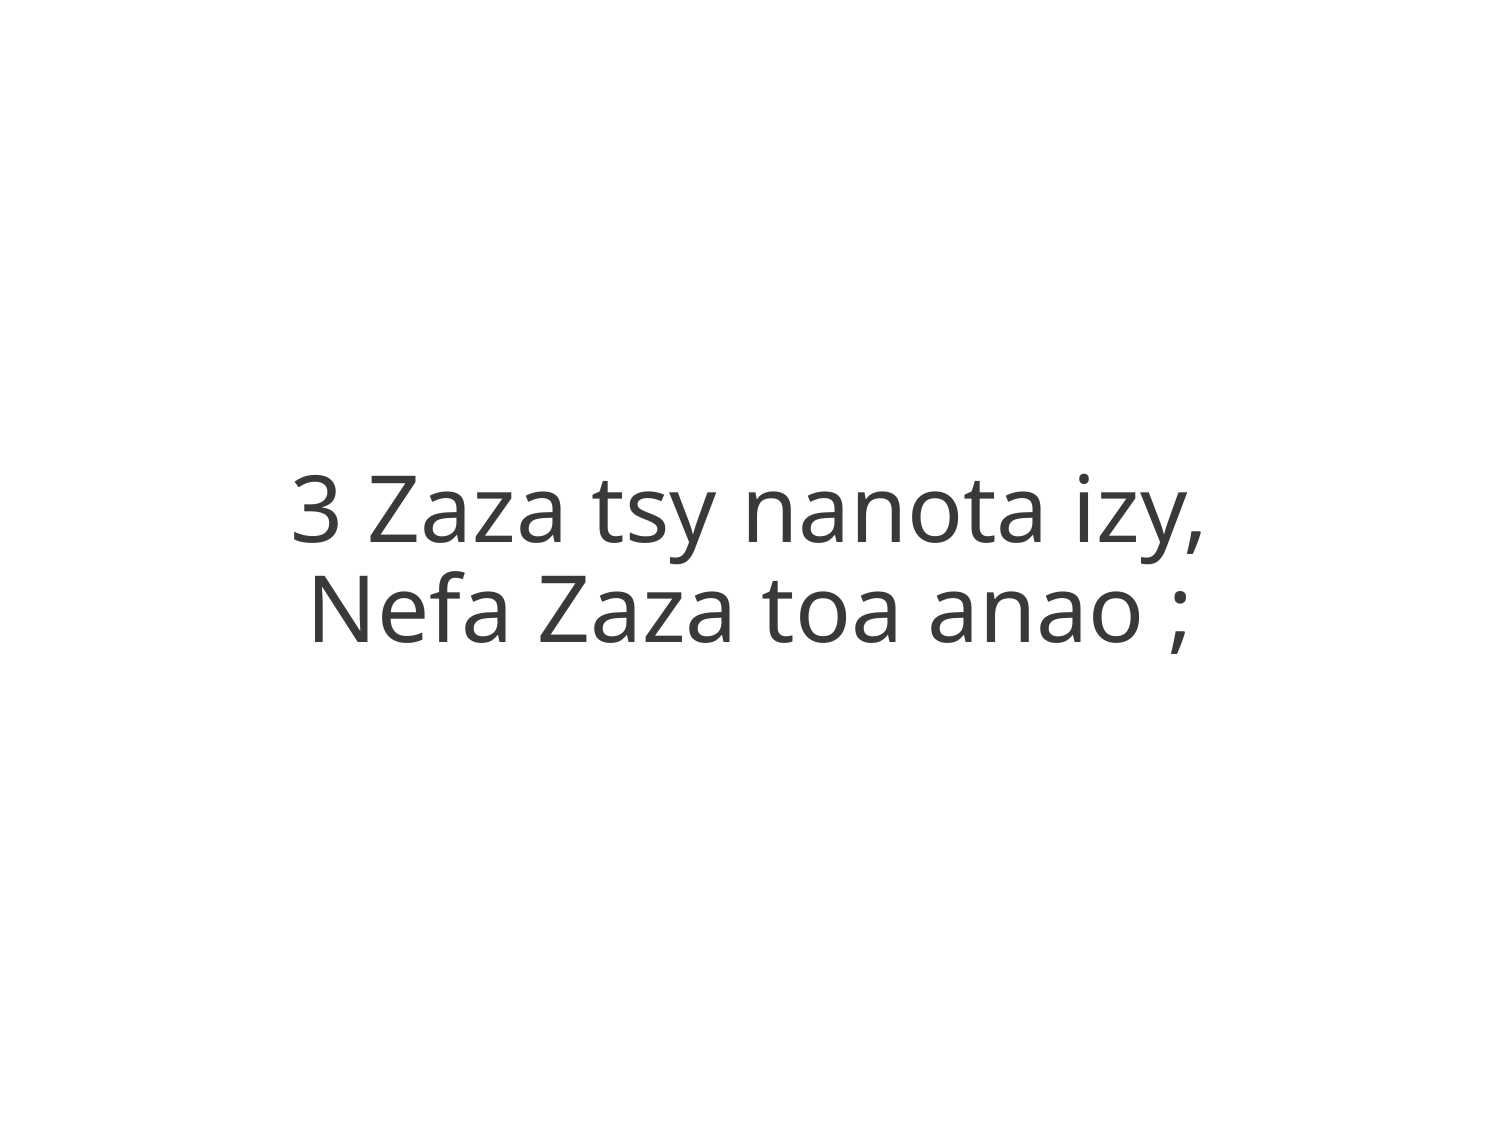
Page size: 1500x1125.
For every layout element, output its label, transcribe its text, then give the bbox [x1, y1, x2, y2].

title 3 Zaza tsy nanota izy, Nefa Zaza toa anao ; [103, 453, 1397, 672]
